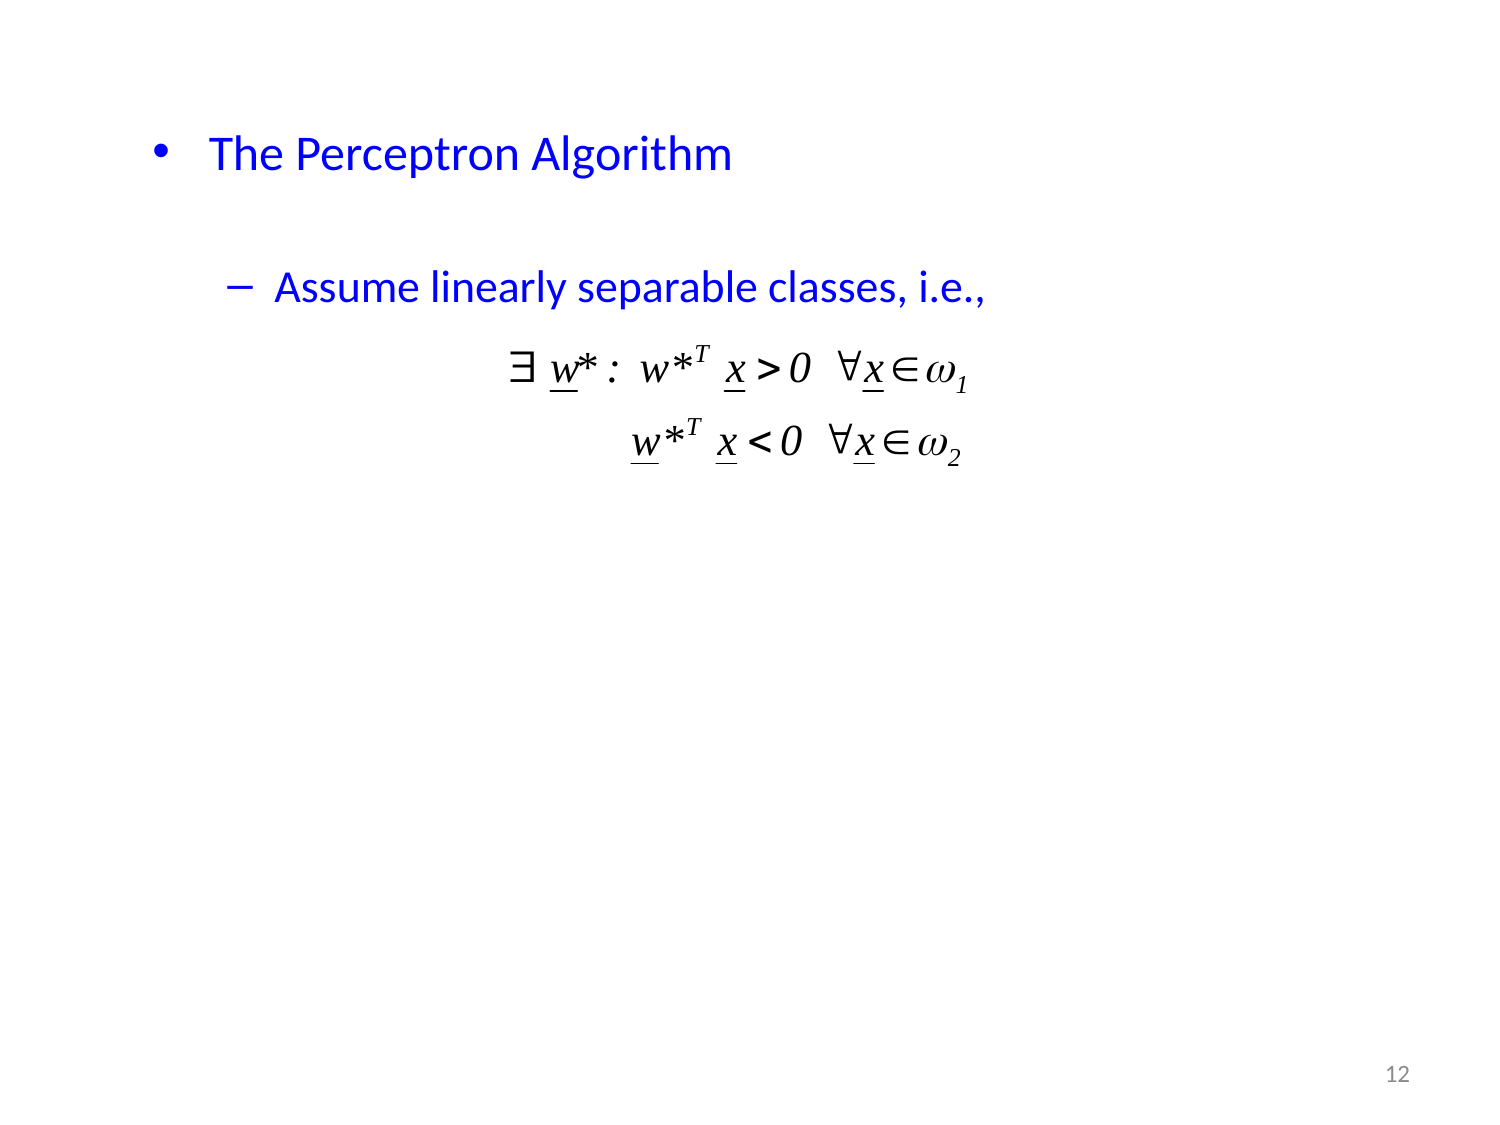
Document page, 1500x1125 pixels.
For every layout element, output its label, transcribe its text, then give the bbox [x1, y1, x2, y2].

text_box 12 [1074, 1042, 1425, 1103]
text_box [501, 334, 975, 476]
list The Perceptron Algorithm Assume linearly separable classes, i.e., [137, 125, 1413, 341]
